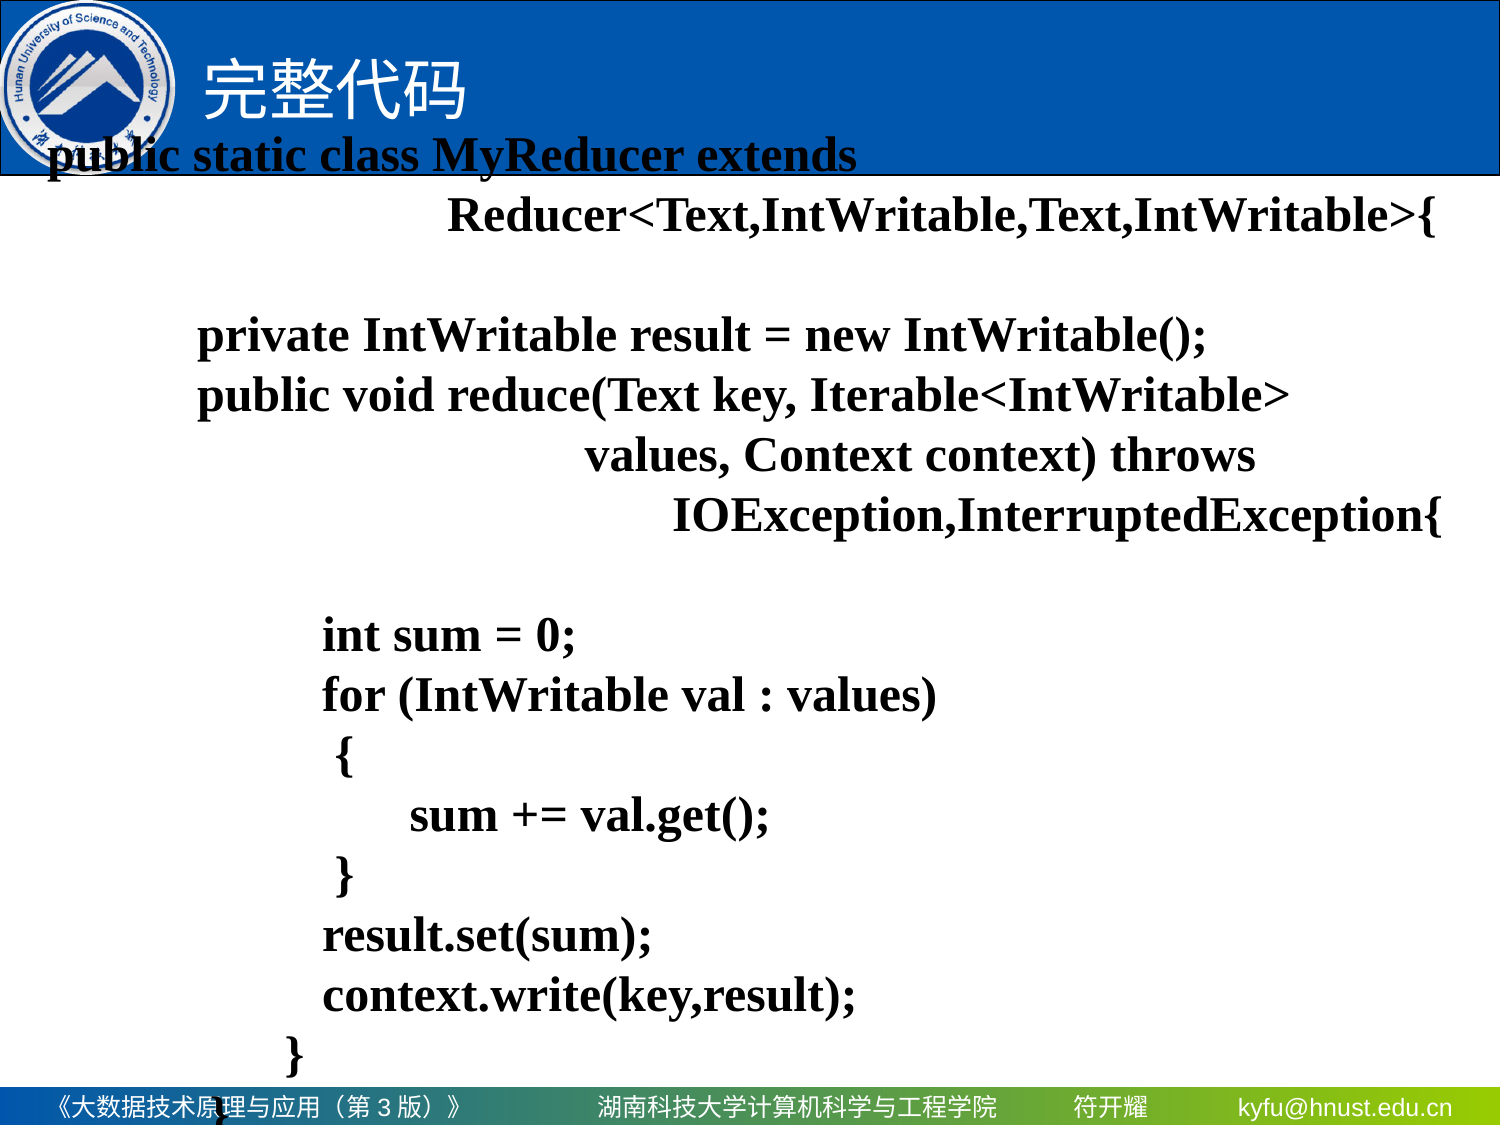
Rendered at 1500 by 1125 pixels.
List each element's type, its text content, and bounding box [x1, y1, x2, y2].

picture [0, 0, 176, 157]
text_box public static class MyReducer extends Reducer<Text,IntWritable,Text,IntWritable>{ private IntWritable result = new IntWritable(); public void reduce(Text key, Iterable<IntWritable> values, Context context) throws IOException,InterruptedException{ int sum = 0; for (IntWritable val : values) { sum += val.get(); } result.set(sum); context.write(key,result); } } [32, 114, 1461, 1125]
title 完整代码 [187, 12, 1500, 163]
